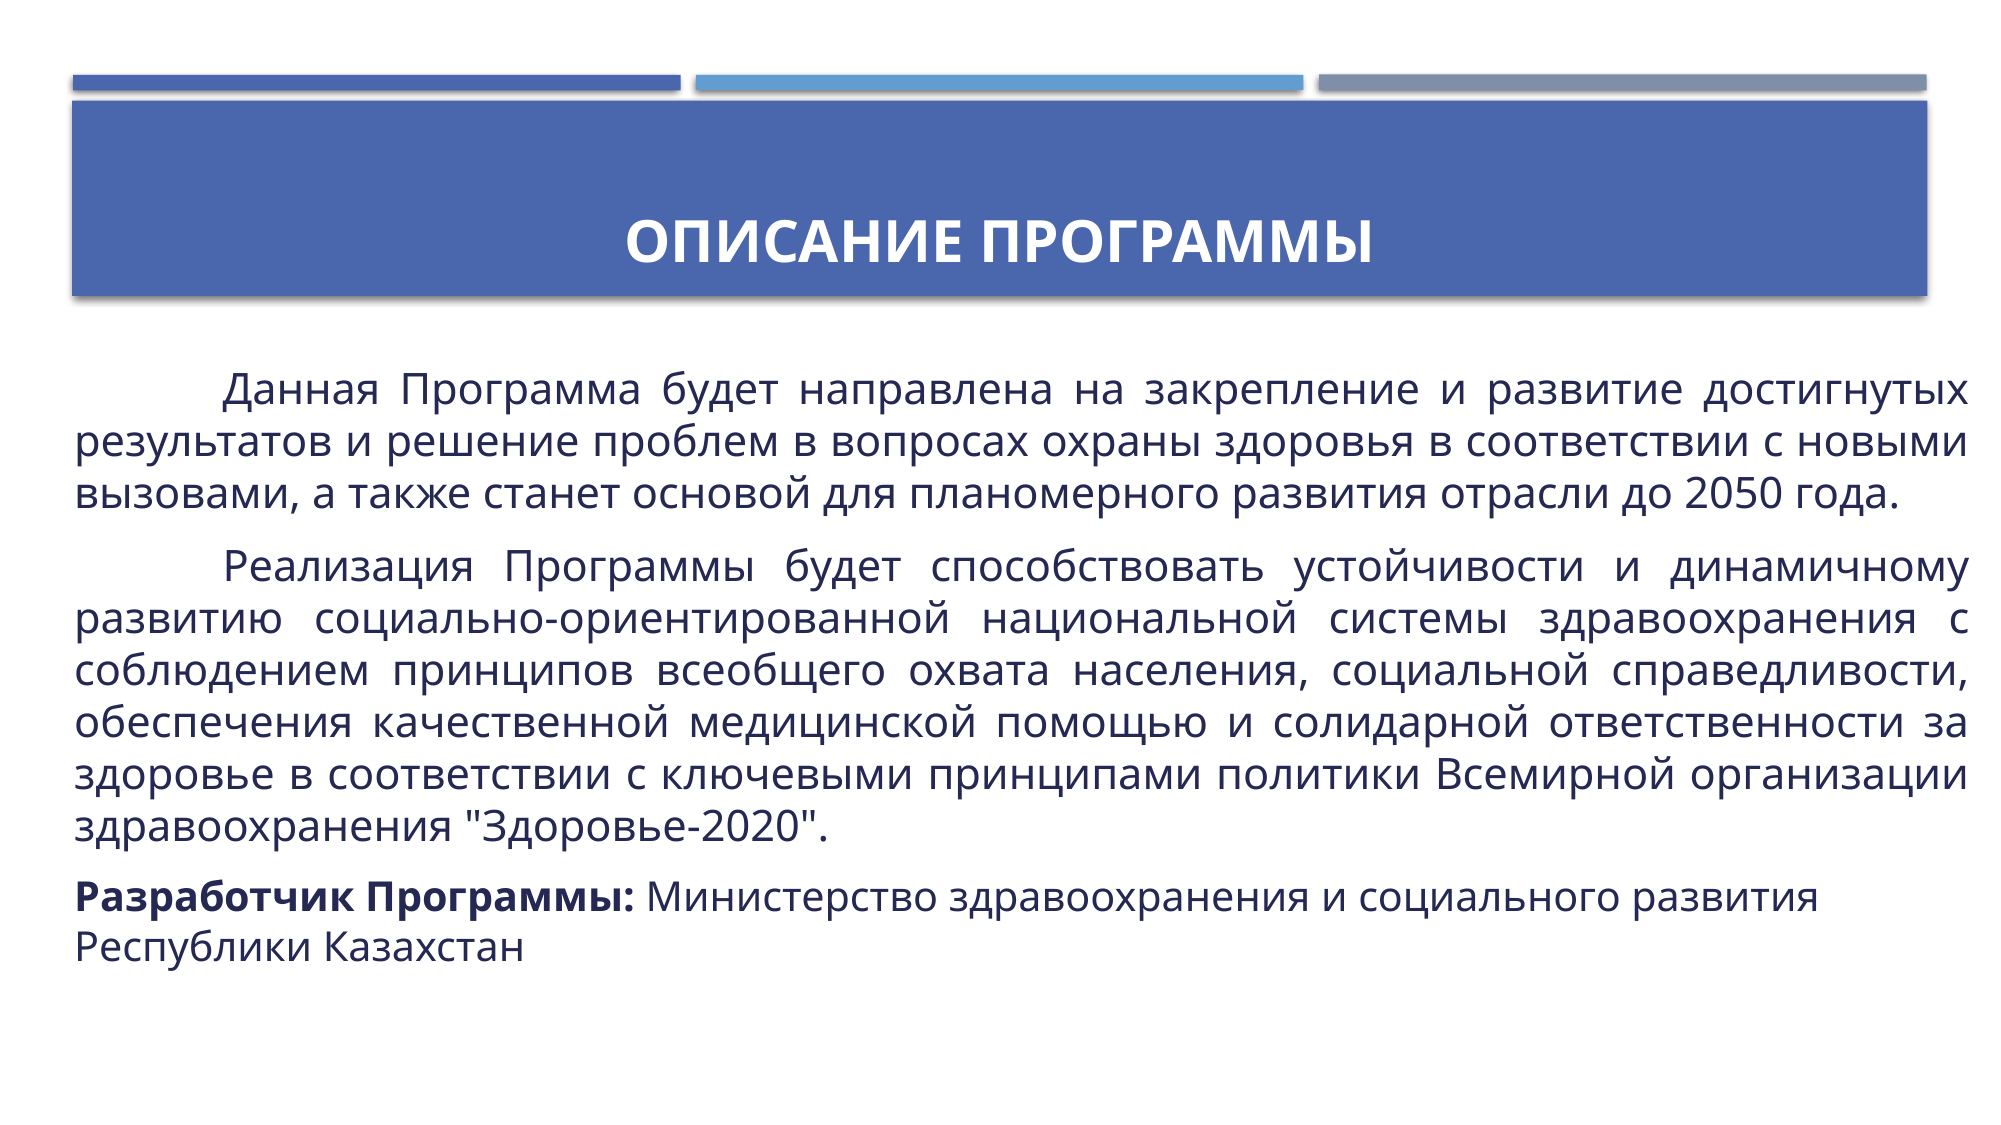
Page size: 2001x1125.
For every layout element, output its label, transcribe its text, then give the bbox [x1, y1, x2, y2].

list Данная Программа будет направлена на закрепление и развитие достигнутых результатов и решение проблем в вопросах охраны здоровья в соответствии с новыми вызовами, а также станет основой для планомерного развития отрасли до 2050 года. Реализация Программы будет способствовать устойчивости и динамичному развитию социально-ориентированной национальной системы здравоохранения с соблюдением принципов всеобщего охвата населения, социальной справедливости, обеспечения качественной медицинской помощью и солидарной ответственности за здоровье в соответствии с ключевыми принципами политики Всемирной организации здравоохранения "Здоровье-2020". Разработчик Программы: Министерство здравоохранения и социального развития Республики Казахстан [59, 354, 1985, 1031]
title Описание программы [95, 115, 1905, 282]
